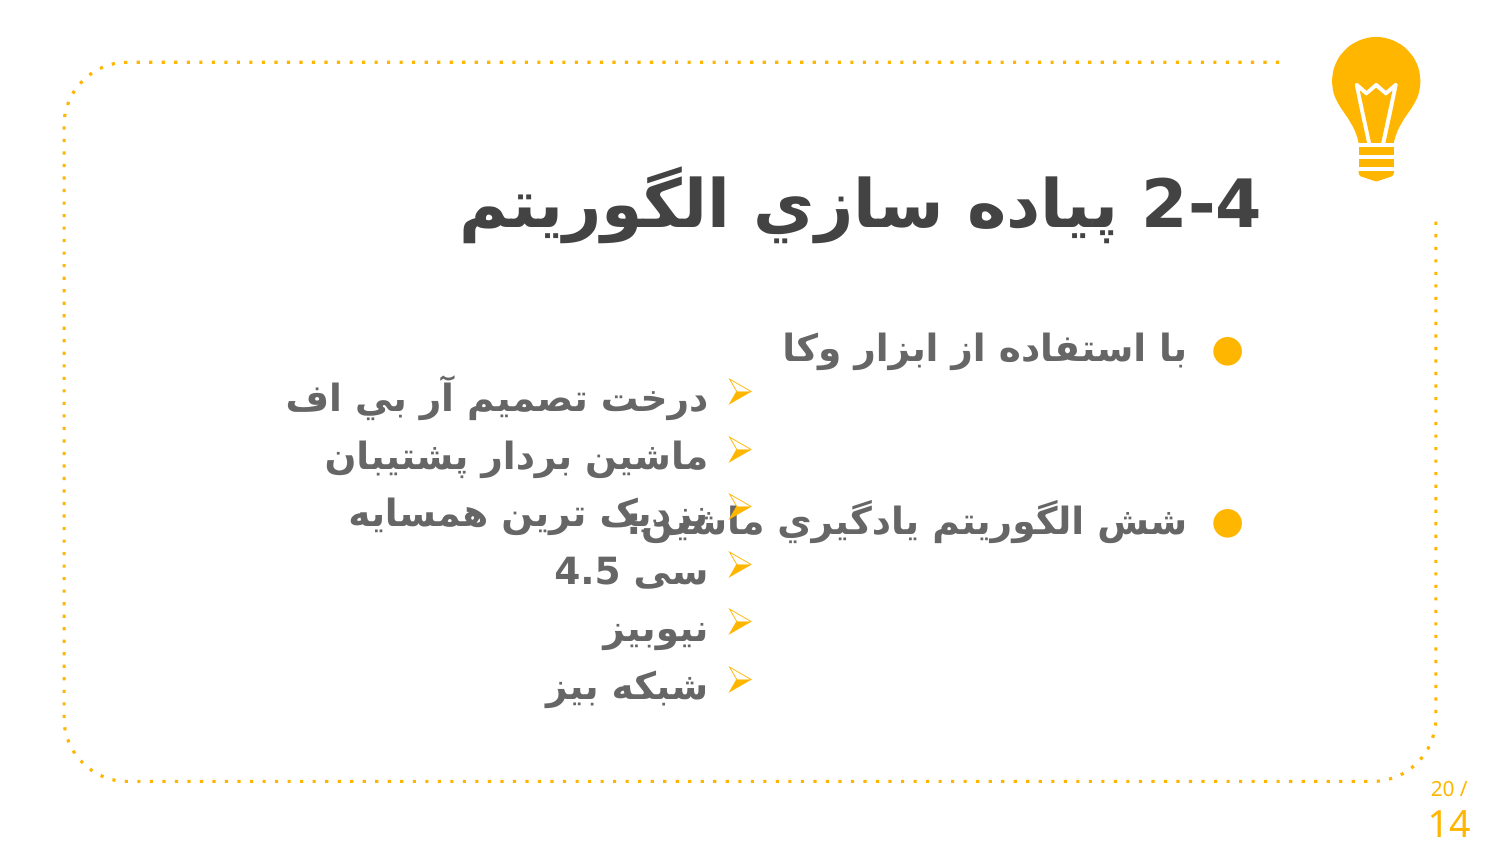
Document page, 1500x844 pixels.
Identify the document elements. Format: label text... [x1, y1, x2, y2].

text_box 20 / 14 [1392, 768, 1500, 844]
title 2-4 پياده سازي الگوريتم [151, 146, 1278, 287]
text_box درخت تصميم آر بي اف ماشين بردار پشتيبان نزدیک ترین همسايه سی 4.5 نيوبيز شبکه بیز [36, 309, 789, 772]
list با استفاده از ابزار وکا شش الگوريتم يادگيري ماشين: [789, 309, 1278, 698]
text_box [1331, 36, 1421, 182]
